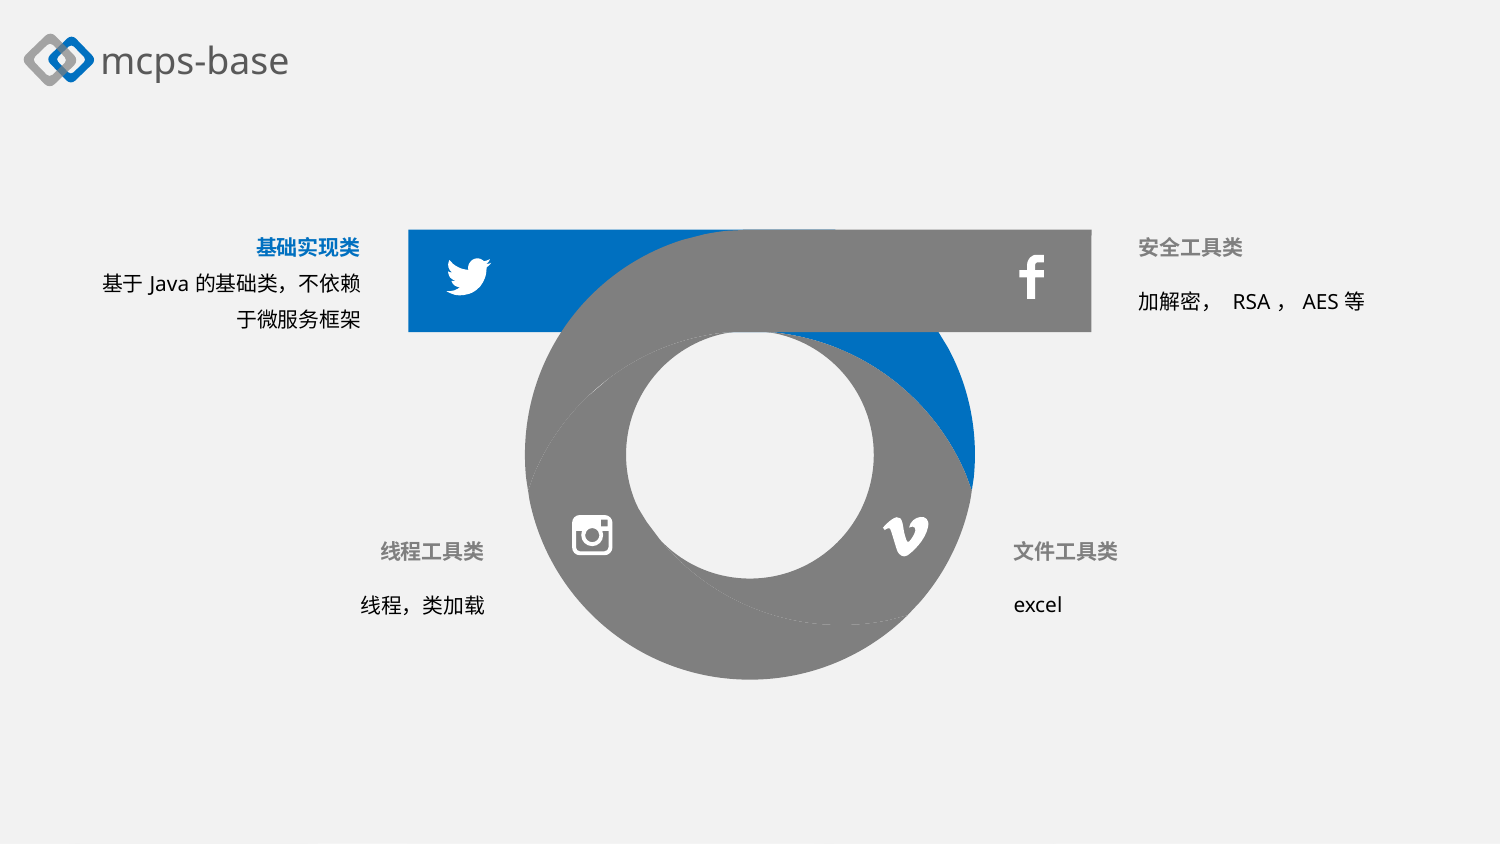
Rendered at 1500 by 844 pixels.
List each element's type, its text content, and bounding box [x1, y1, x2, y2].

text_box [76, 230, 373, 335]
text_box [1097, 534, 1305, 639]
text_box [29, 39, 90, 81]
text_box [408, 229, 1092, 680]
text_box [1126, 230, 1430, 335]
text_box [200, 534, 403, 639]
text_box mcps-base [100, 28, 450, 91]
